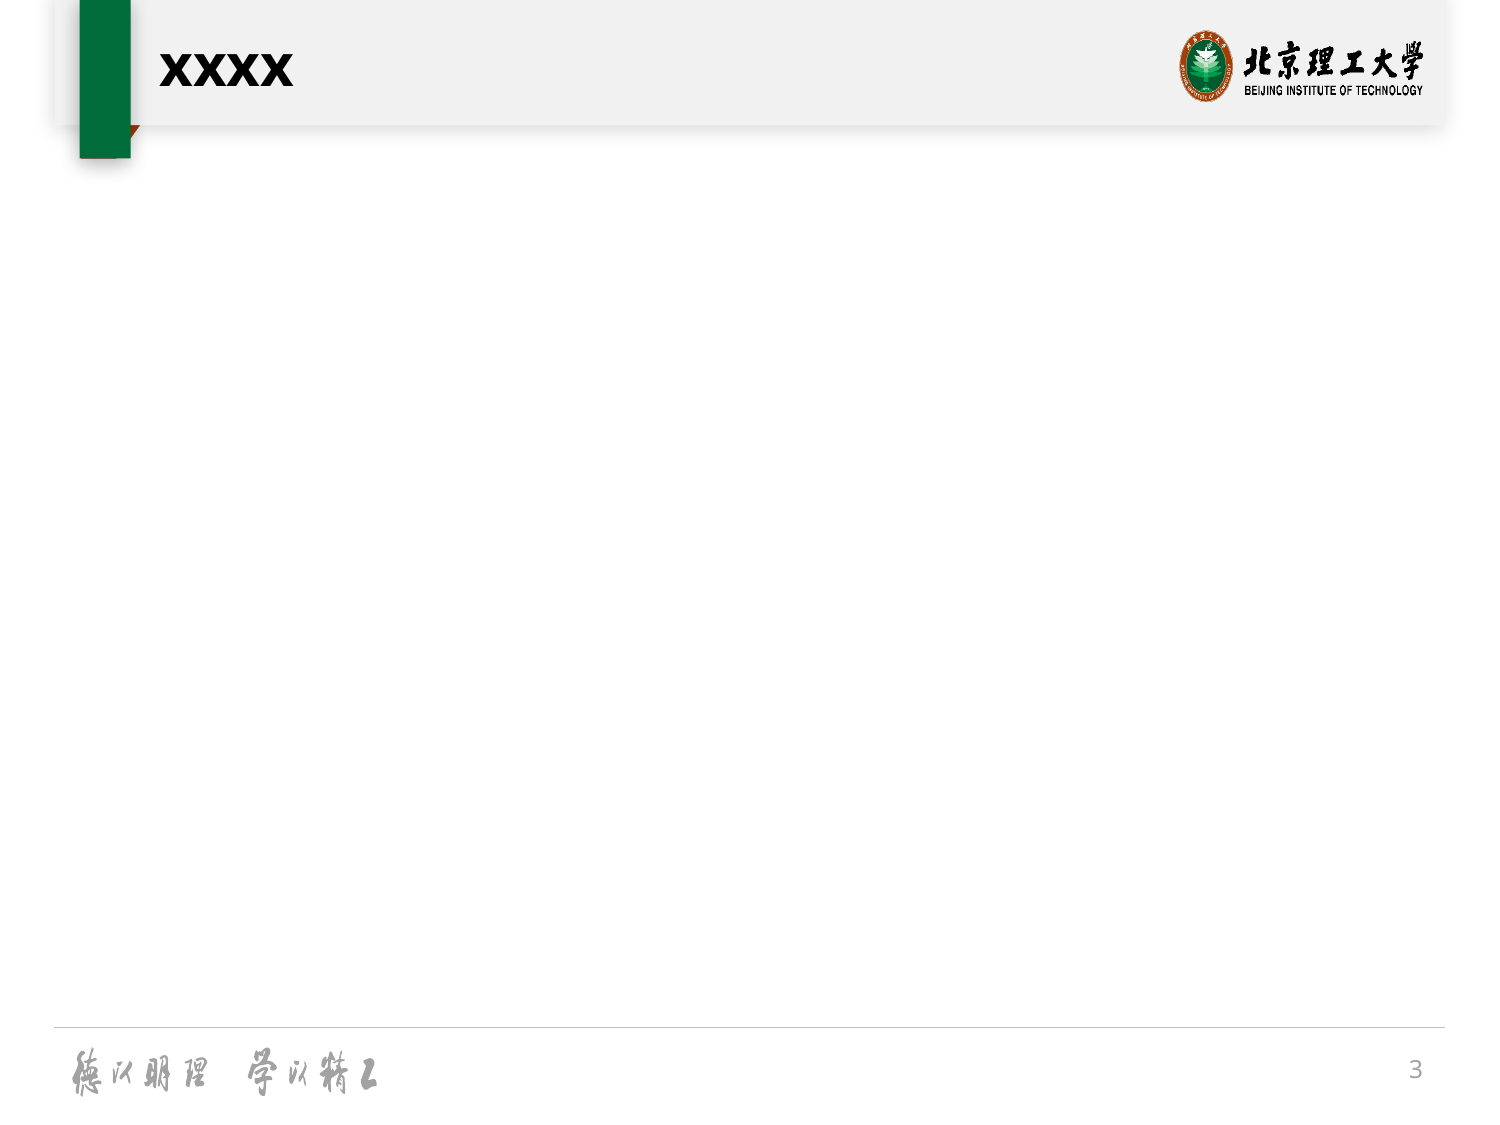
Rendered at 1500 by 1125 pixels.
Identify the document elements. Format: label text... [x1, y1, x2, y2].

picture [1179, 30, 1423, 102]
title xxxx [144, 28, 1135, 108]
